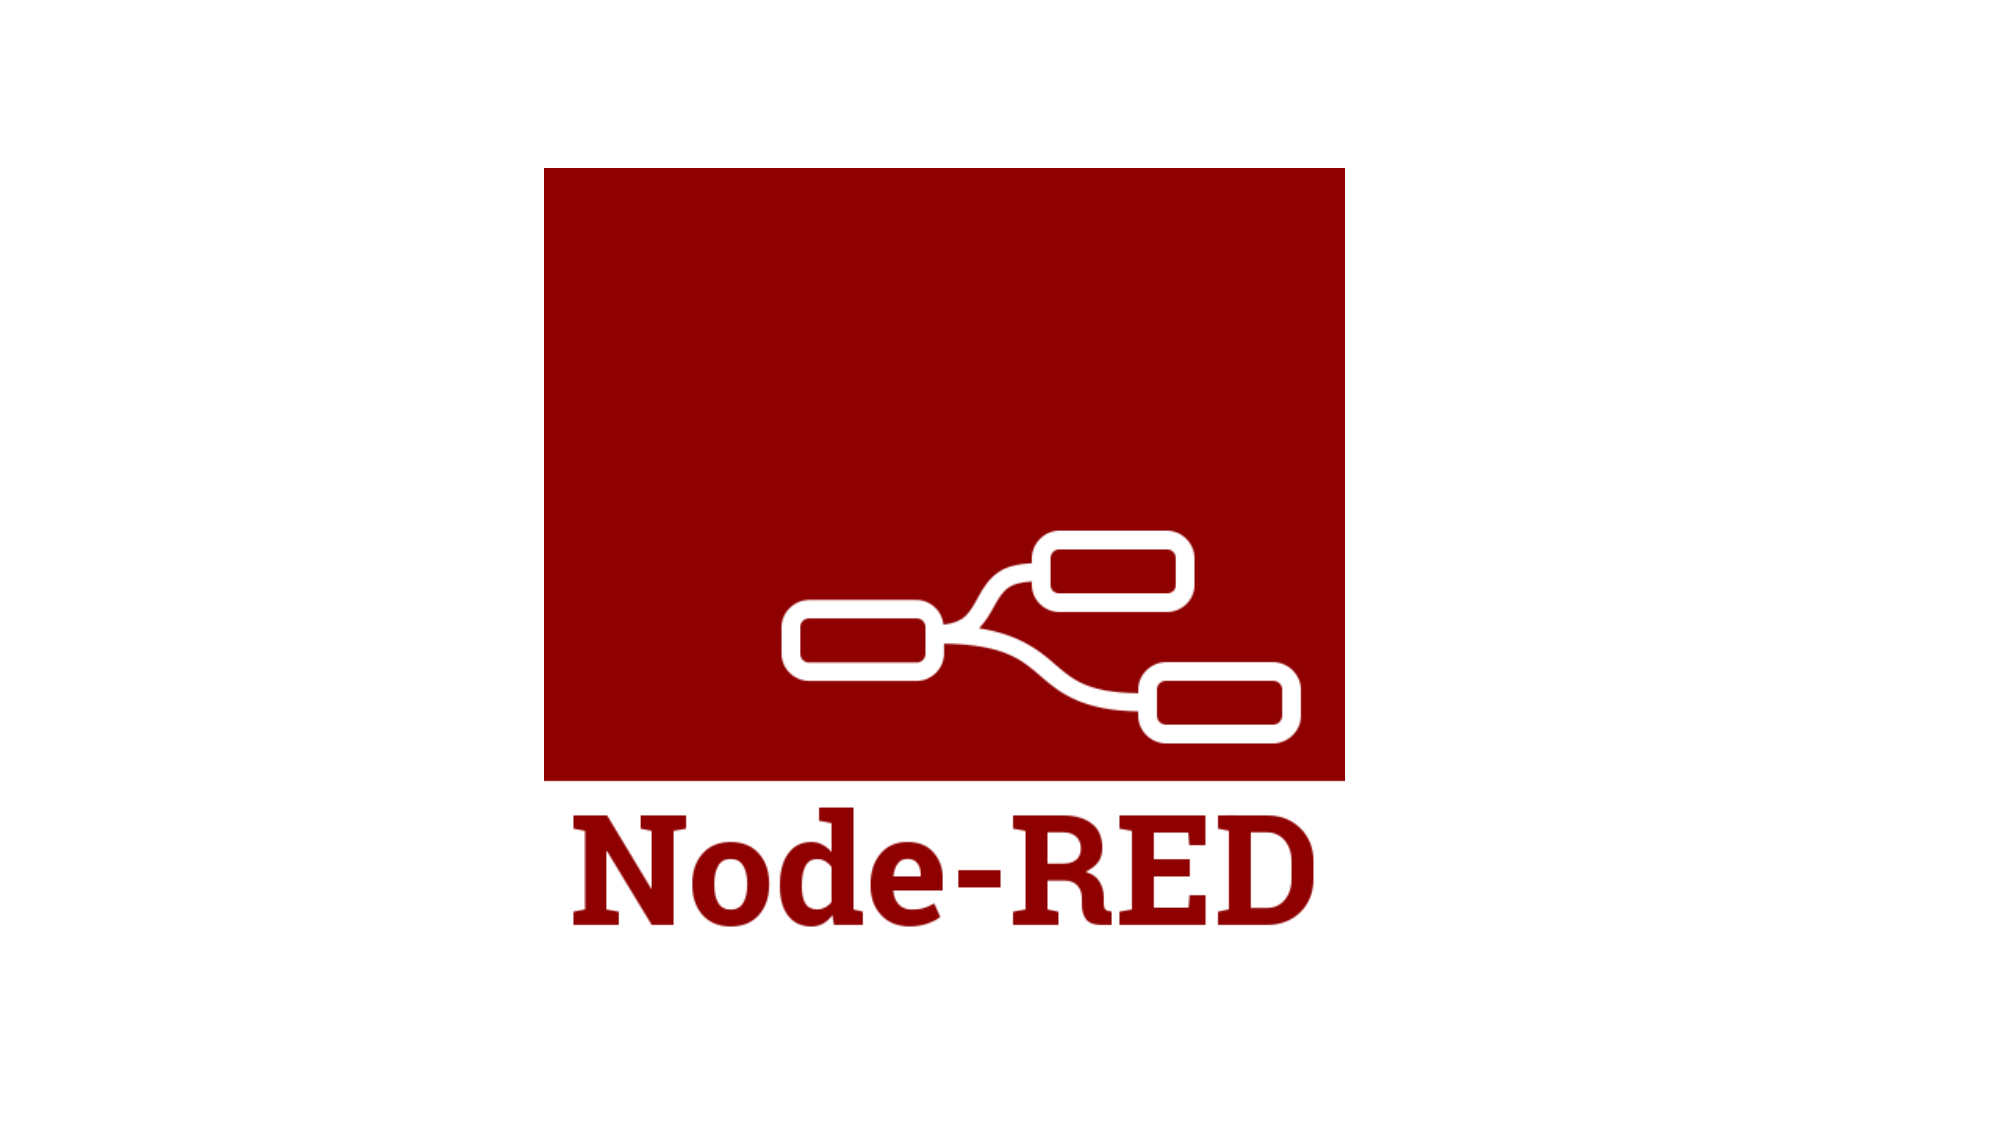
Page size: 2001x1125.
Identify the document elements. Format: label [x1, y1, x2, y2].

picture [544, 168, 1345, 969]
